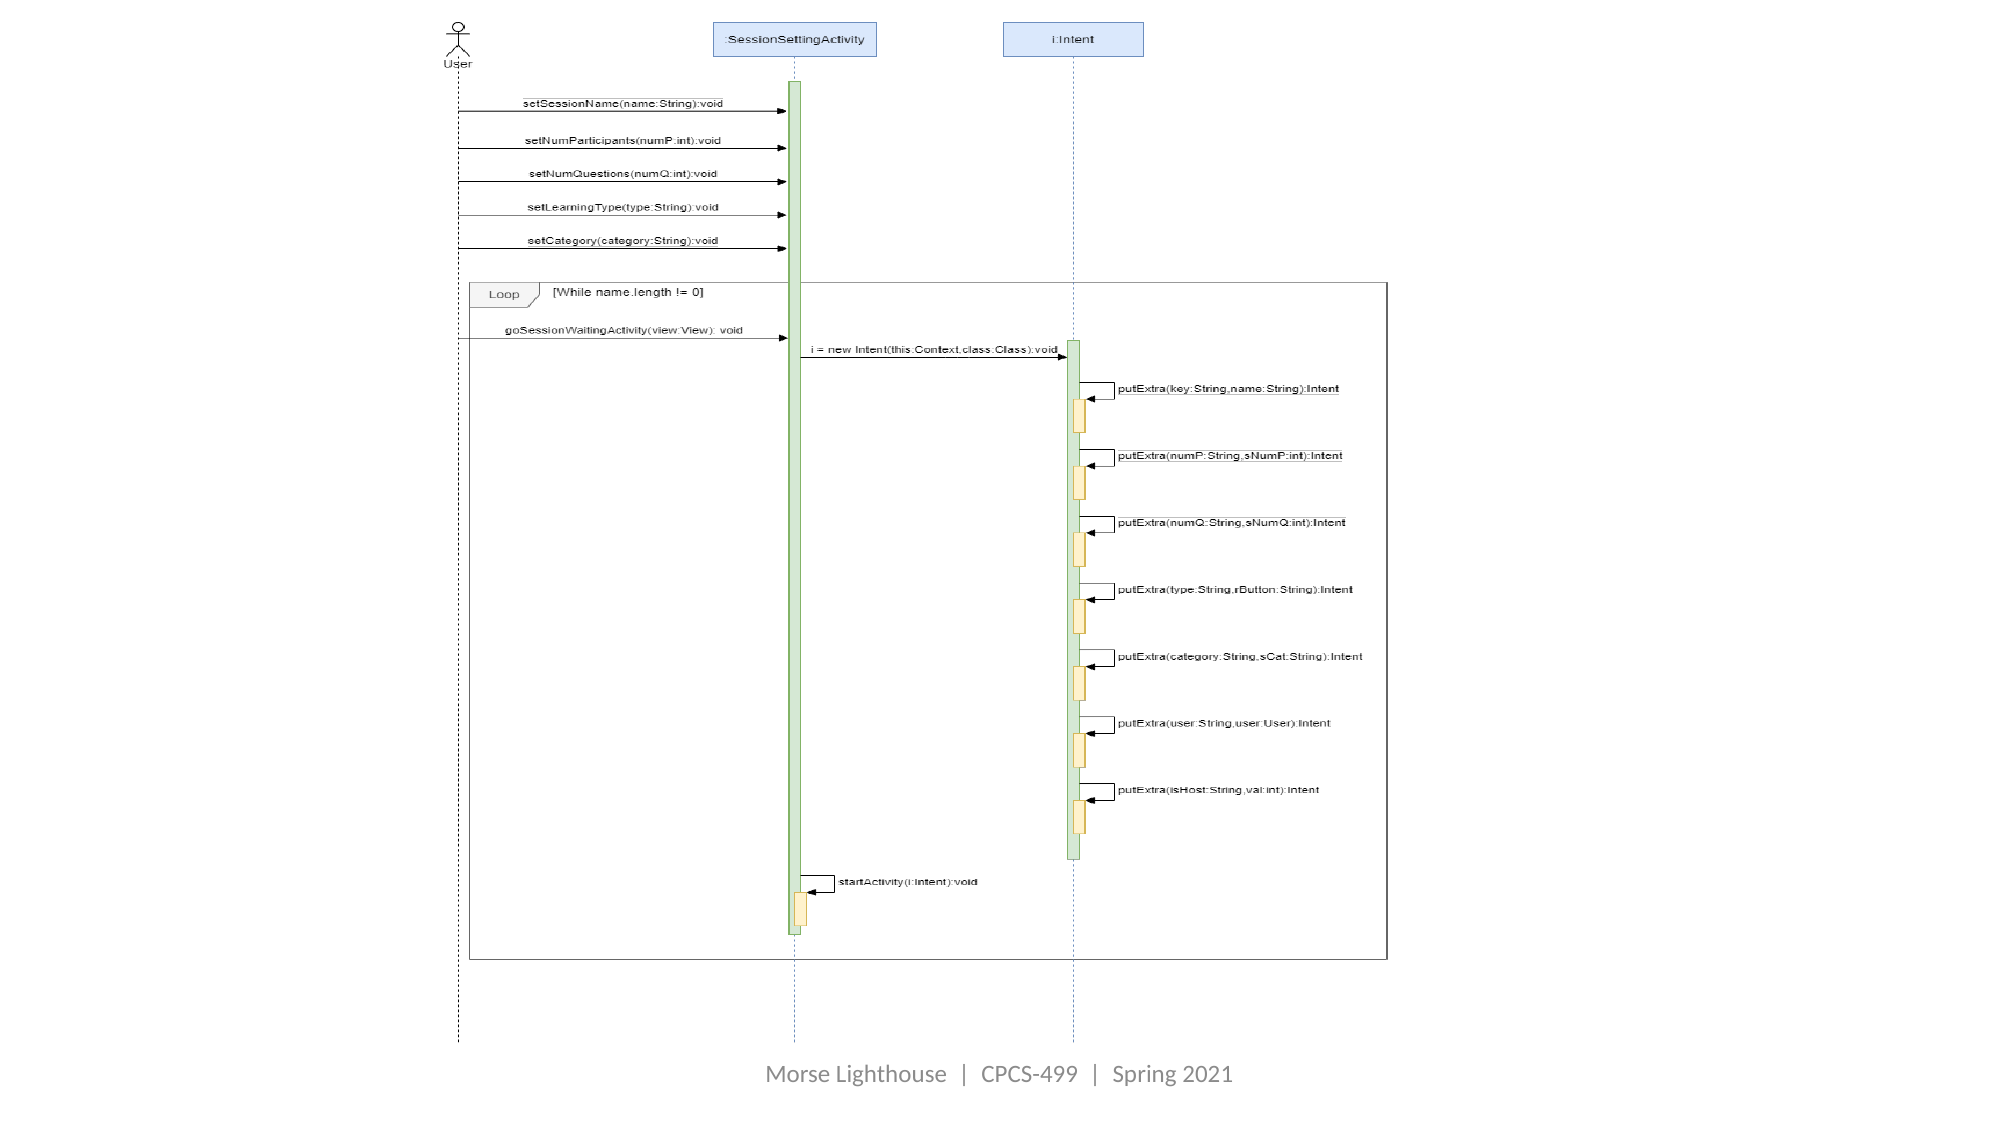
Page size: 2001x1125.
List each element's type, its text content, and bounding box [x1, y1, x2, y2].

picture [443, 22, 1388, 1043]
footer Morse Lighthouse | CPCS-499 | Spring 2021 [662, 1043, 1338, 1103]
